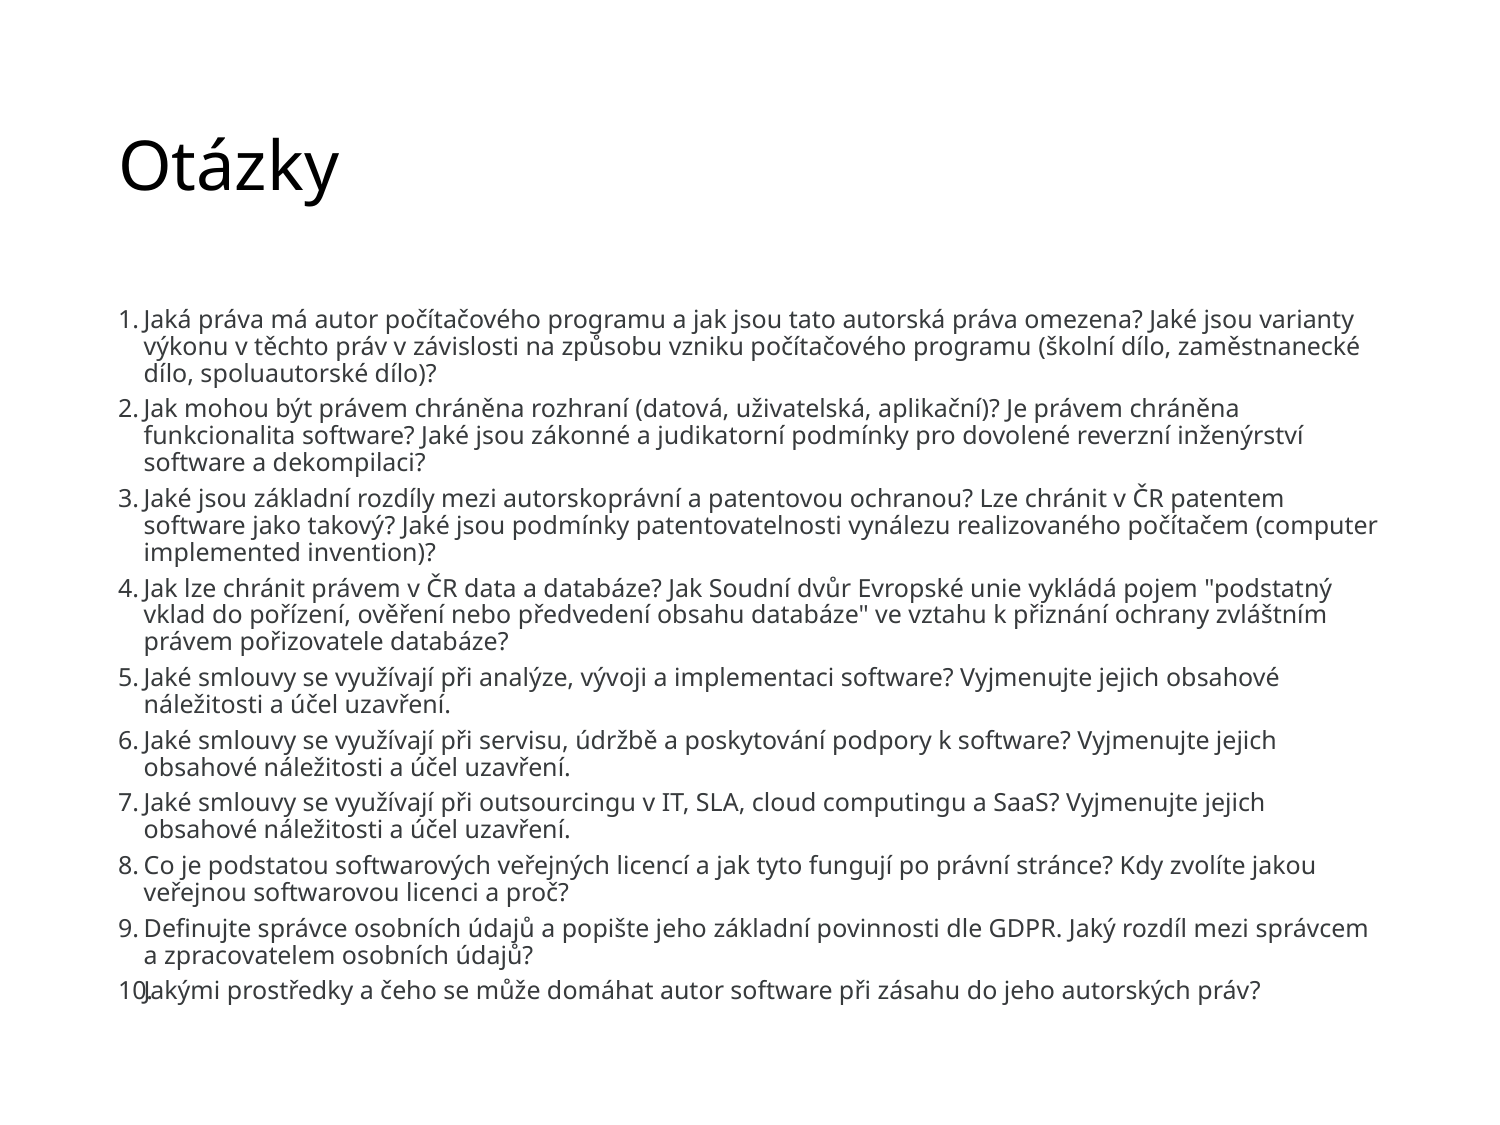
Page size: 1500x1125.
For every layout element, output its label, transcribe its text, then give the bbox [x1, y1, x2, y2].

title Otázky [103, 59, 1397, 278]
list Jaká práva má autor počítačového programu a jak jsou tato autorská práva omezena? Jaké jsou varianty výkonu v těchto práv v závislosti na způsobu vzniku počítačového programu (školní dílo, zaměstnanecké dílo, spoluautorské dílo)? Jak mohou být právem chráněna rozhraní (datová, uživatelská, aplikační)? Je právem chráněna funkcionalita software? Jaké jsou zákonné a judikatorní podmínky pro dovolené reverzní inženýrství software a dekompilaci? Jaké jsou základní rozdíly mezi autorskoprávní a patentovou ochranou? Lze chránit v ČR patentem software jako takový? Jaké jsou podmínky patentovatelnosti vynálezu realizovaného počítačem (computer implemented invention)? Jak lze chránit právem v ČR data a databáze? Jak Soudní dvůr Evropské unie vykládá pojem "podstatný vklad do pořízení, ověření nebo předvedení obsahu databáze" ve vztahu k přiznání ochrany zvláštním právem pořizovatele databáze? Jaké smlouvy se využívají při analýze, vývoji a implementaci software? Vyjmenujte jejich obsahové náležitosti a účel uzavření. Jaké smlouvy se využívají při servisu, údržbě a poskytování podpory k software? Vyjmenujte jejich obsahové náležitosti a účel uzavření. Jaké smlouvy se využívají při outsourcingu v IT, SLA, cloud computingu a SaaS? Vyjmenujte jejich obsahové náležitosti a účel uzavření. Co je podstatou softwarových veřejných licencí a jak tyto fungují po právní stránce? Kdy zvolíte jakou veřejnou softwarovou licenci a proč? Definujte správce osobních údajů a popište jeho základní povinnosti dle GDPR. Jaký rozdíl mezi správcem a zpracovatelem osobních údajů? Jakými prostředky a čeho se může domáhat autor software při zásahu do jeho autorských práv? [103, 299, 1397, 1014]
